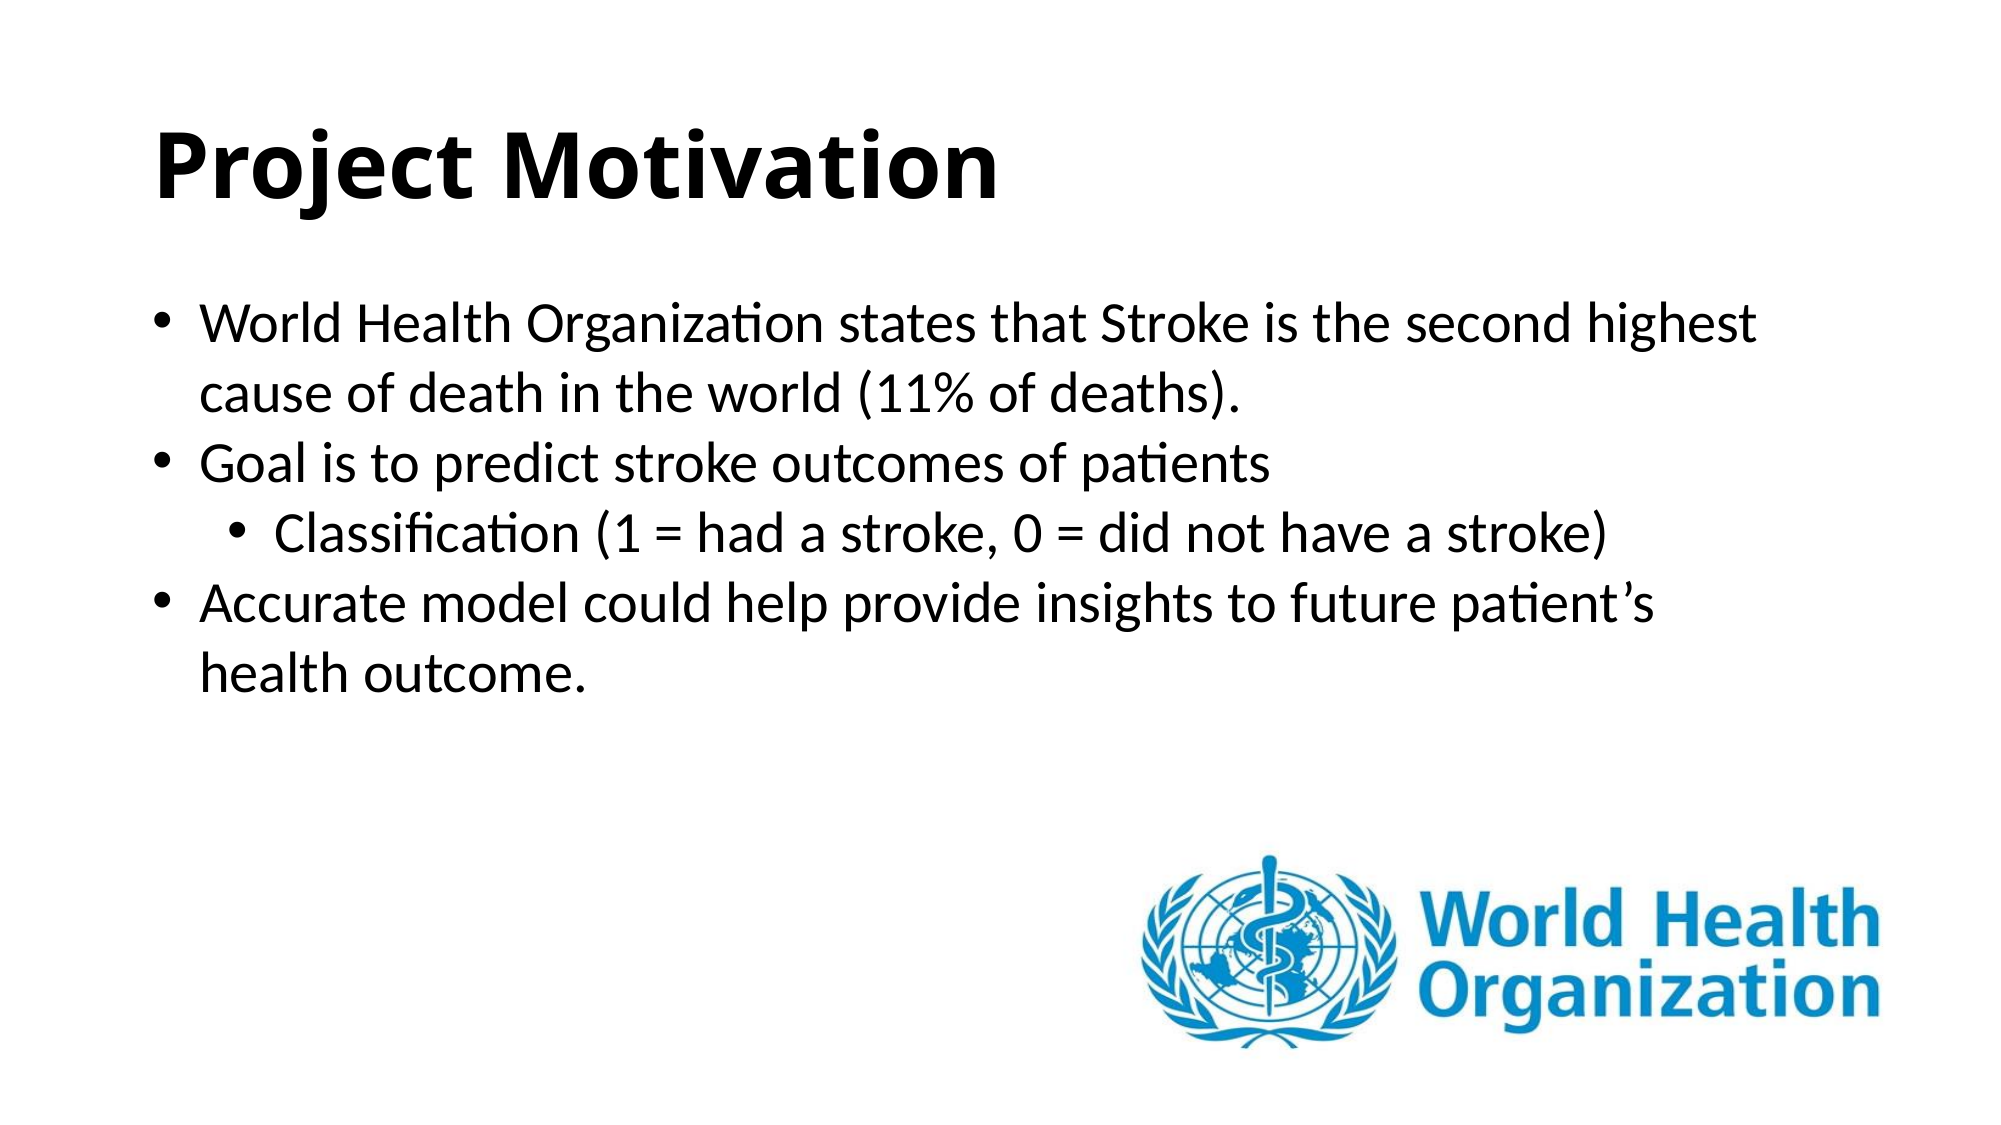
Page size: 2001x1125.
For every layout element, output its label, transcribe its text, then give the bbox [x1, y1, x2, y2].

title Project Motivation [137, 59, 1863, 278]
text_box World Health Organization states that Stroke is the second highest cause of death in the world (11% of deaths). Goal is to predict stroke outcomes of patients Classification (1 = had a stroke, 0 = did not have a stroke) Accurate model could help provide insights to future patient’s health outcome. [137, 277, 1805, 712]
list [1026, 792, 2000, 1125]
